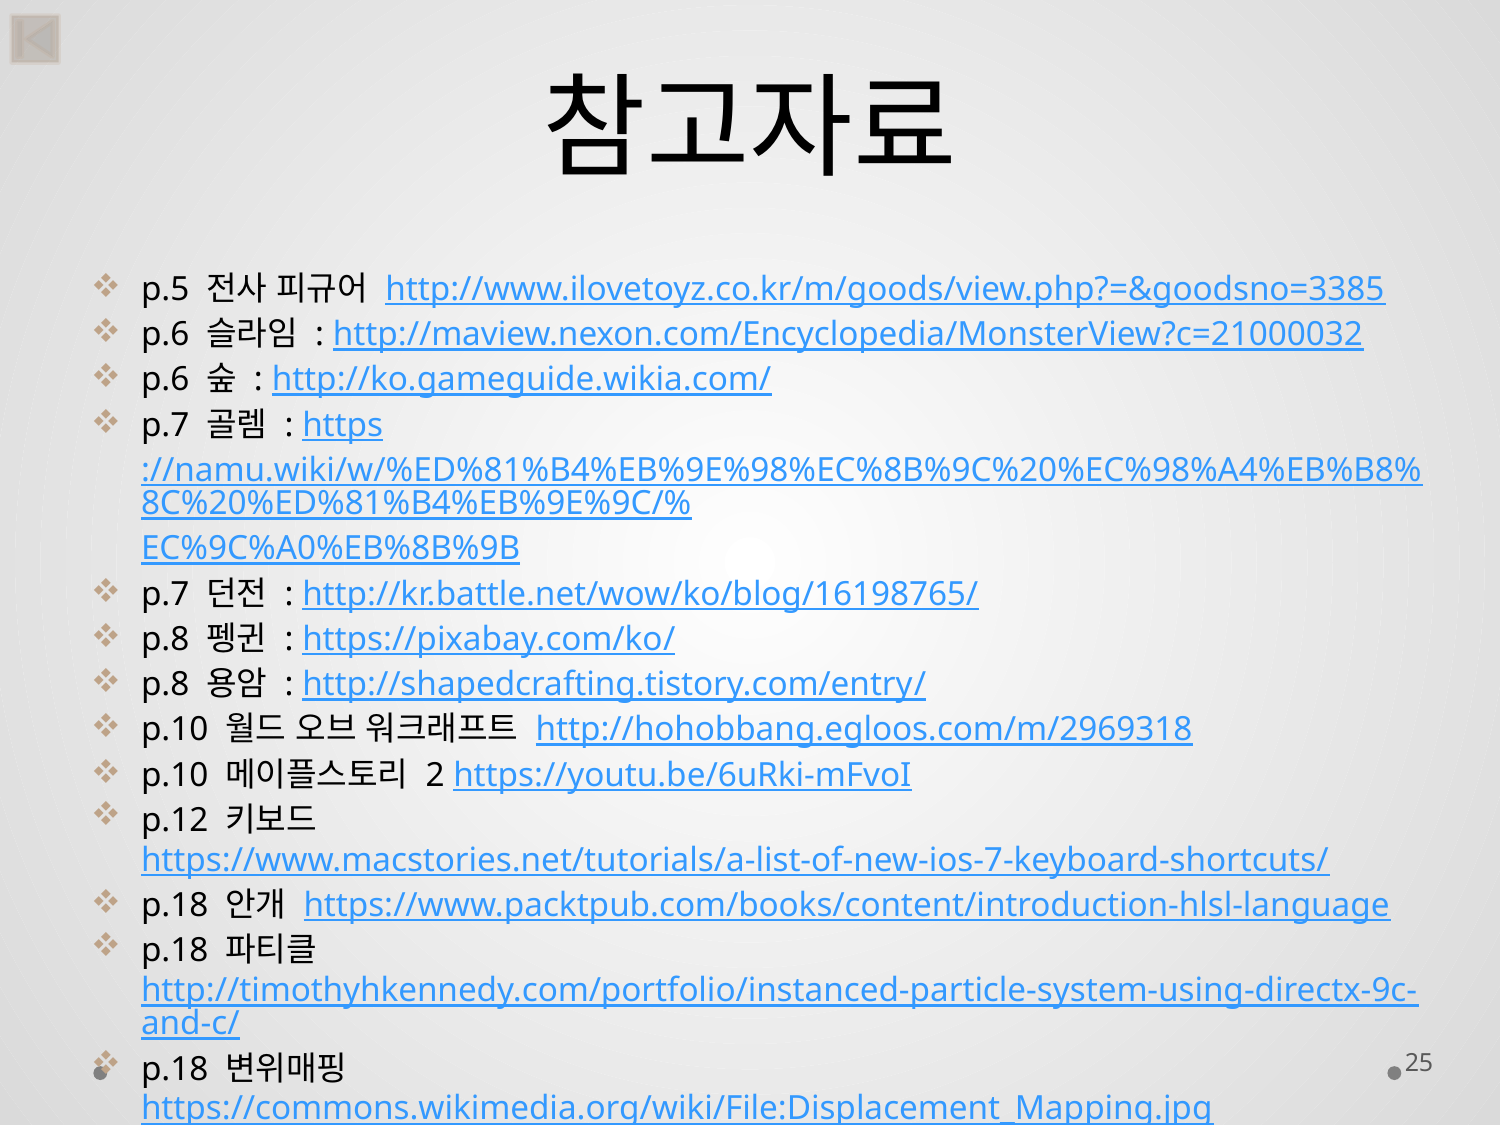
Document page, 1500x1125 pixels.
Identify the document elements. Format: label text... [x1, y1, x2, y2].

title 참고자료 [51, 54, 1449, 180]
list p.5 전사 피규어 http://www.ilovetoyz.co.kr/m/goods/view.php?=&goodsno=3385 p.6 슬라임 : http://maview.nexon.com/Encyclopedia/MonsterView?c=21000032 p.6 숲 : http://ko.gameguide.wikia.com/ p.7 골렘 : https://namu.wiki/w/%ED%81%B4%EB%9E%98%EC%8B%9C%20%EC%98%A4%EB%B8%8C%20%ED%81%B4%EB%9E%9C/%EC%9C%A0%EB%8B%9B p.7 던전 : http://kr.battle.net/wow/ko/blog/16198765/ p.8 펭귄 : https://pixabay.com/ko/ p.8 용암 : http://shapedcrafting.tistory.com/entry/ p.10 월드 오브 워크래프트 http://hohobbang.egloos.com/m/2969318 p.10 메이플스토리 2 https://youtu.be/6uRki-mFvoI p.12 키보드 https://www.macstories.net/tutorials/a-list-of-new-ios-7-keyboard-shortcuts/ p.18 안개 https://www.packtpub.com/books/content/introduction-hlsl-language p.18 파티클 http://timothyhkennedy.com/portfolio/instanced-particle-system-using-directx-9c-and-c/ p.18 변위매핑 https://commons.wikimedia.org/wiki/File:Displacement_Mapping.jpg p.18 방사형 흐림효과 http://www.adug.org.au/technical/fmx/how-to-create-your-own-firemonkeyimage-filtereffect-to-use-with-firemonkey/ [51, 252, 1449, 1000]
slide_number 25 [1389, 1019, 1480, 1106]
text_box [9, 13, 61, 65]
